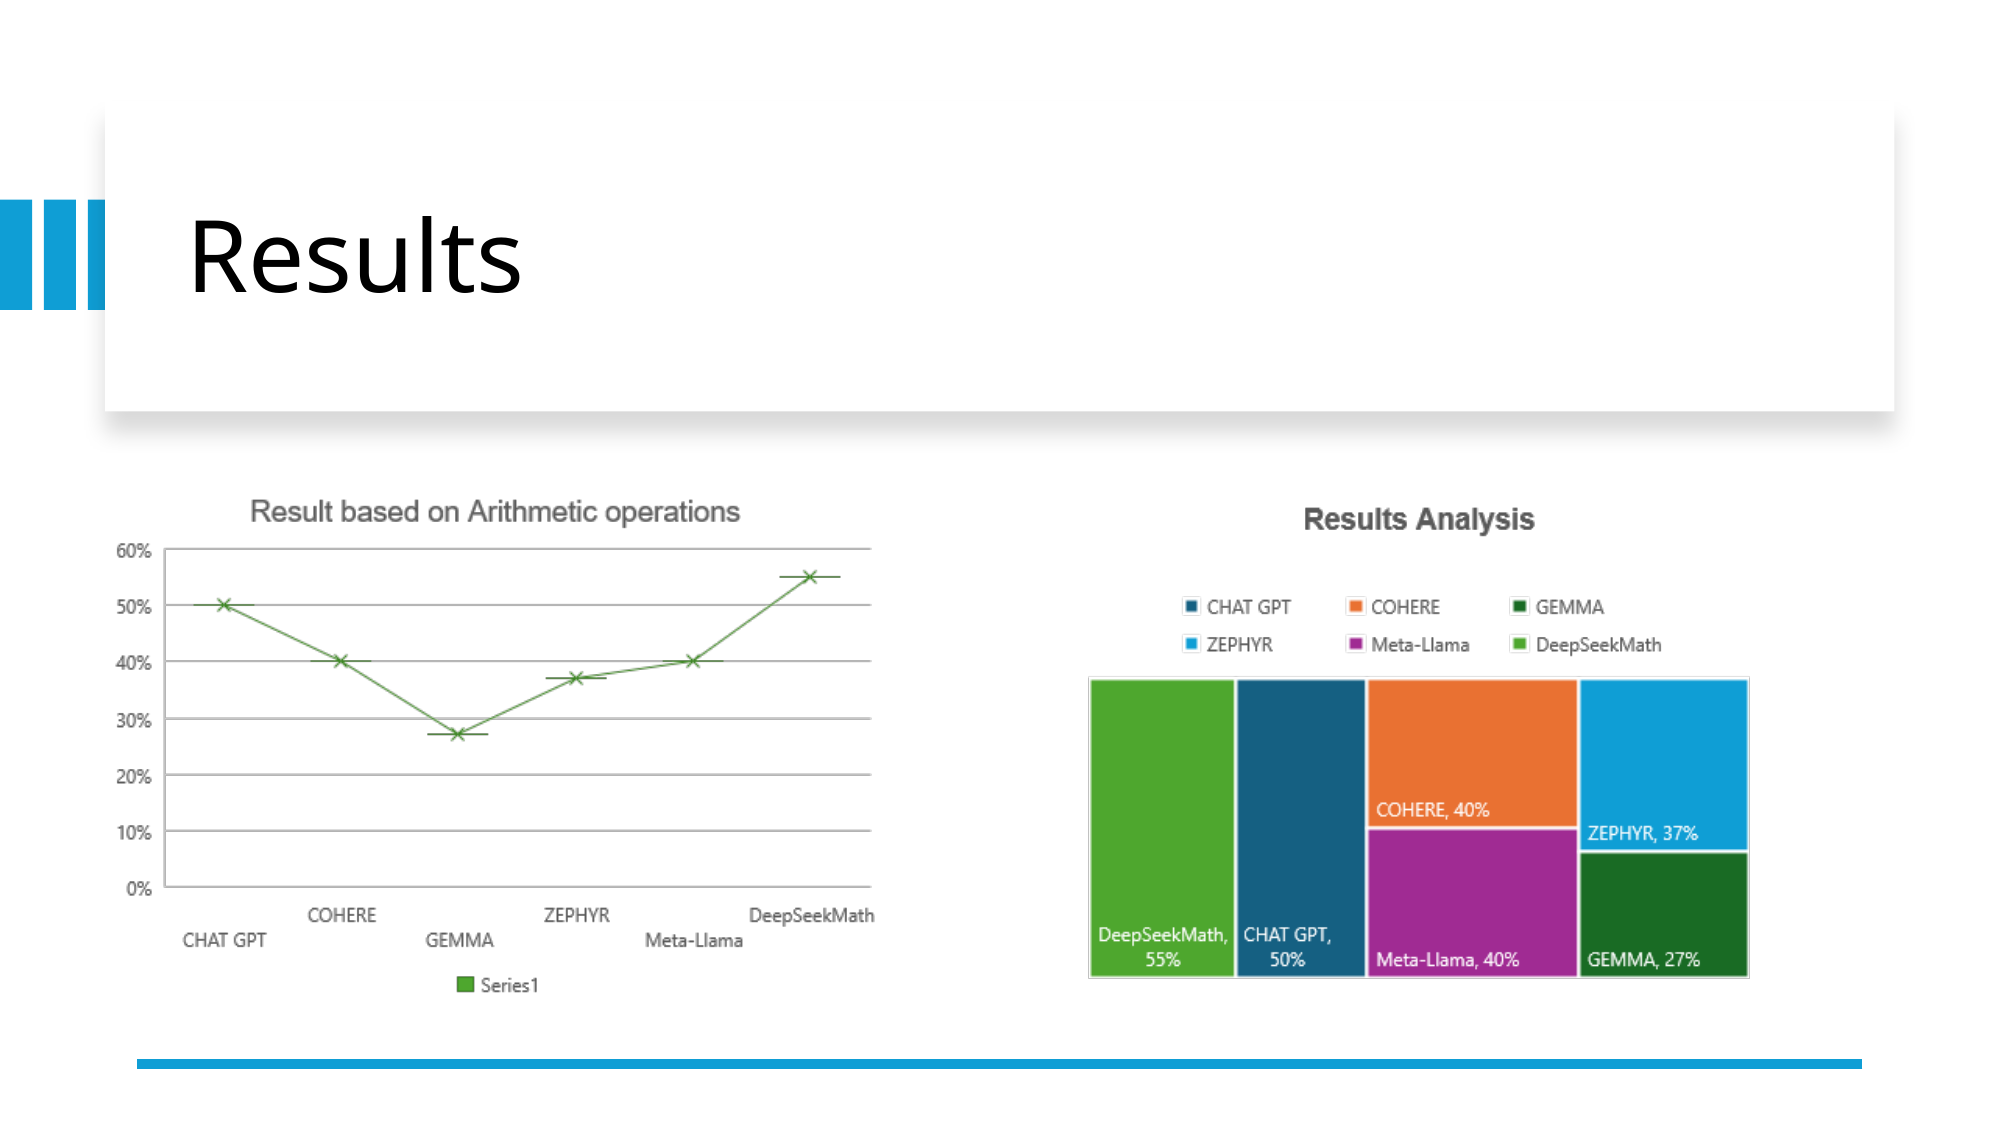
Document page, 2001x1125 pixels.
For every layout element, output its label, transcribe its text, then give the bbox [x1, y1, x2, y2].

title Results [171, 132, 1840, 388]
text_box [0, 0, 2000, 1125]
picture [1078, 491, 1764, 993]
picture [105, 483, 889, 1025]
text_box [103, 99, 1896, 413]
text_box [0, 199, 121, 311]
